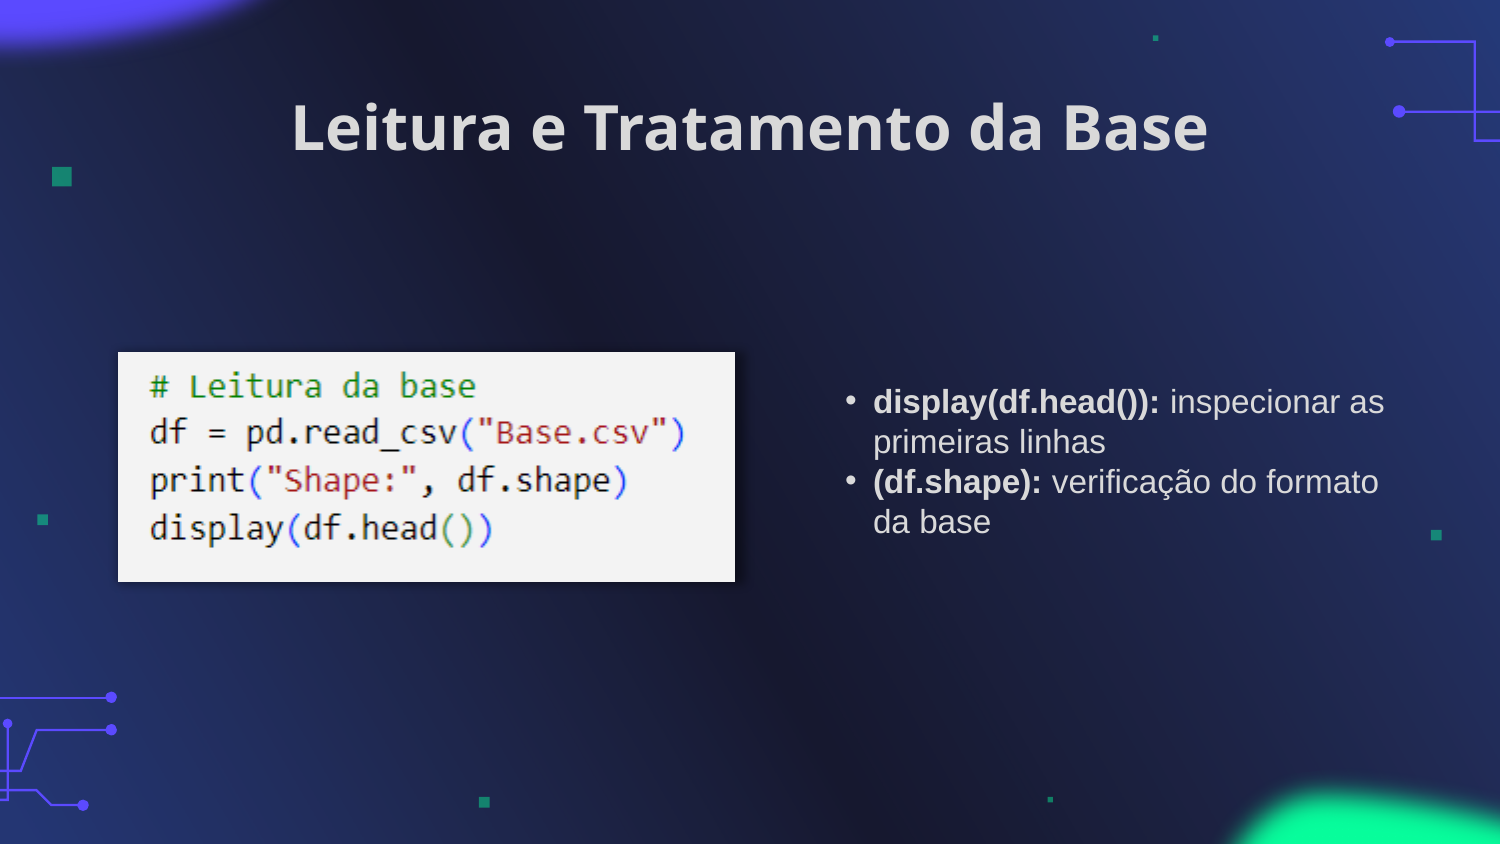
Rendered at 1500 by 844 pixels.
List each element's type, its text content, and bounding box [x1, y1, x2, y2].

picture [0, 0, 1500, 844]
subtitle display(df.head()): inspecionar as primeiras linhas (df.shape): verificação do formato da base [830, 365, 1439, 547]
picture [1476, 113, 1500, 139]
title Leitura e Tratamento da Base [118, 72, 1382, 167]
picture [0, 773, 6, 788]
